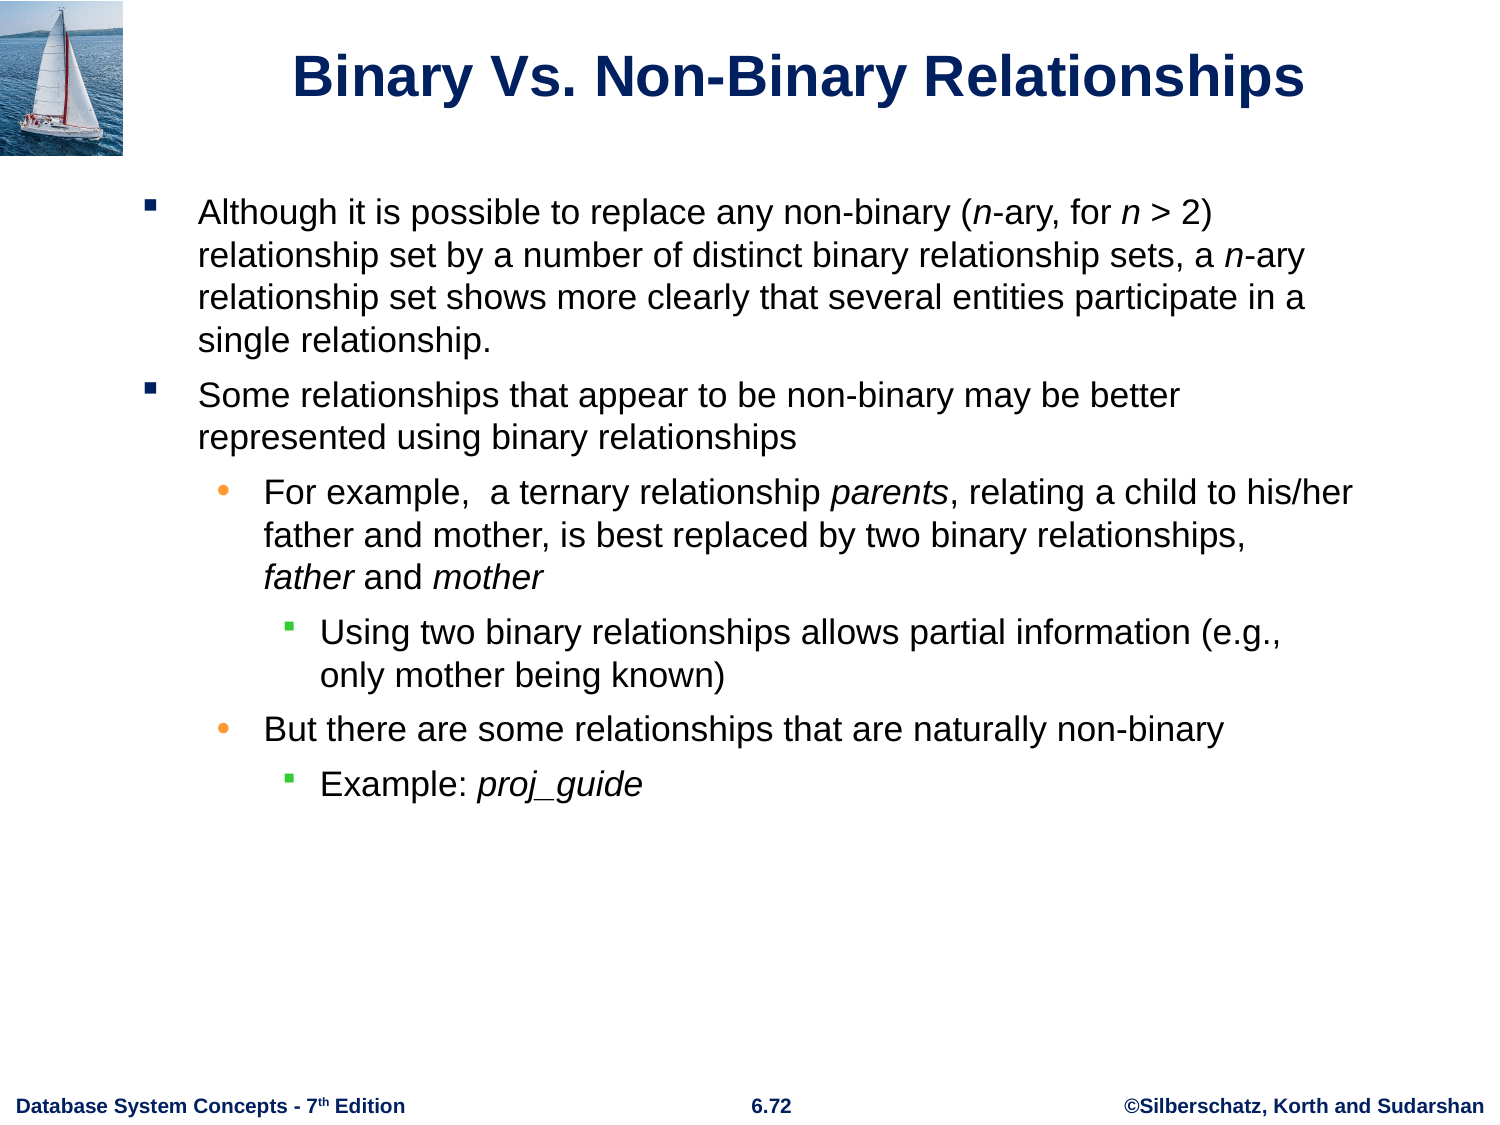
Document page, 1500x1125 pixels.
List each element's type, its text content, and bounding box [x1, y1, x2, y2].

title Binary Vs. Non-Binary Relationships [137, 15, 1463, 116]
picture [0, 1, 123, 156]
list Although it is possible to replace any non-binary (n-ary, for n > 2) relationship set by a number of distinct binary relationship sets, a n-ary relationship set shows more clearly that several entities participate in a single relationship. Some relationships that appear to be non-binary may be better represented using binary relationships For example, a ternary relationship parents, relating a child to his/her father and mother, is best replaced by two binary relationships, father and mother Using two binary relationships allows partial information (e.g., only mother being known) But there are some relationships that are naturally non-binary Example: proj_guide [126, 181, 1369, 991]
